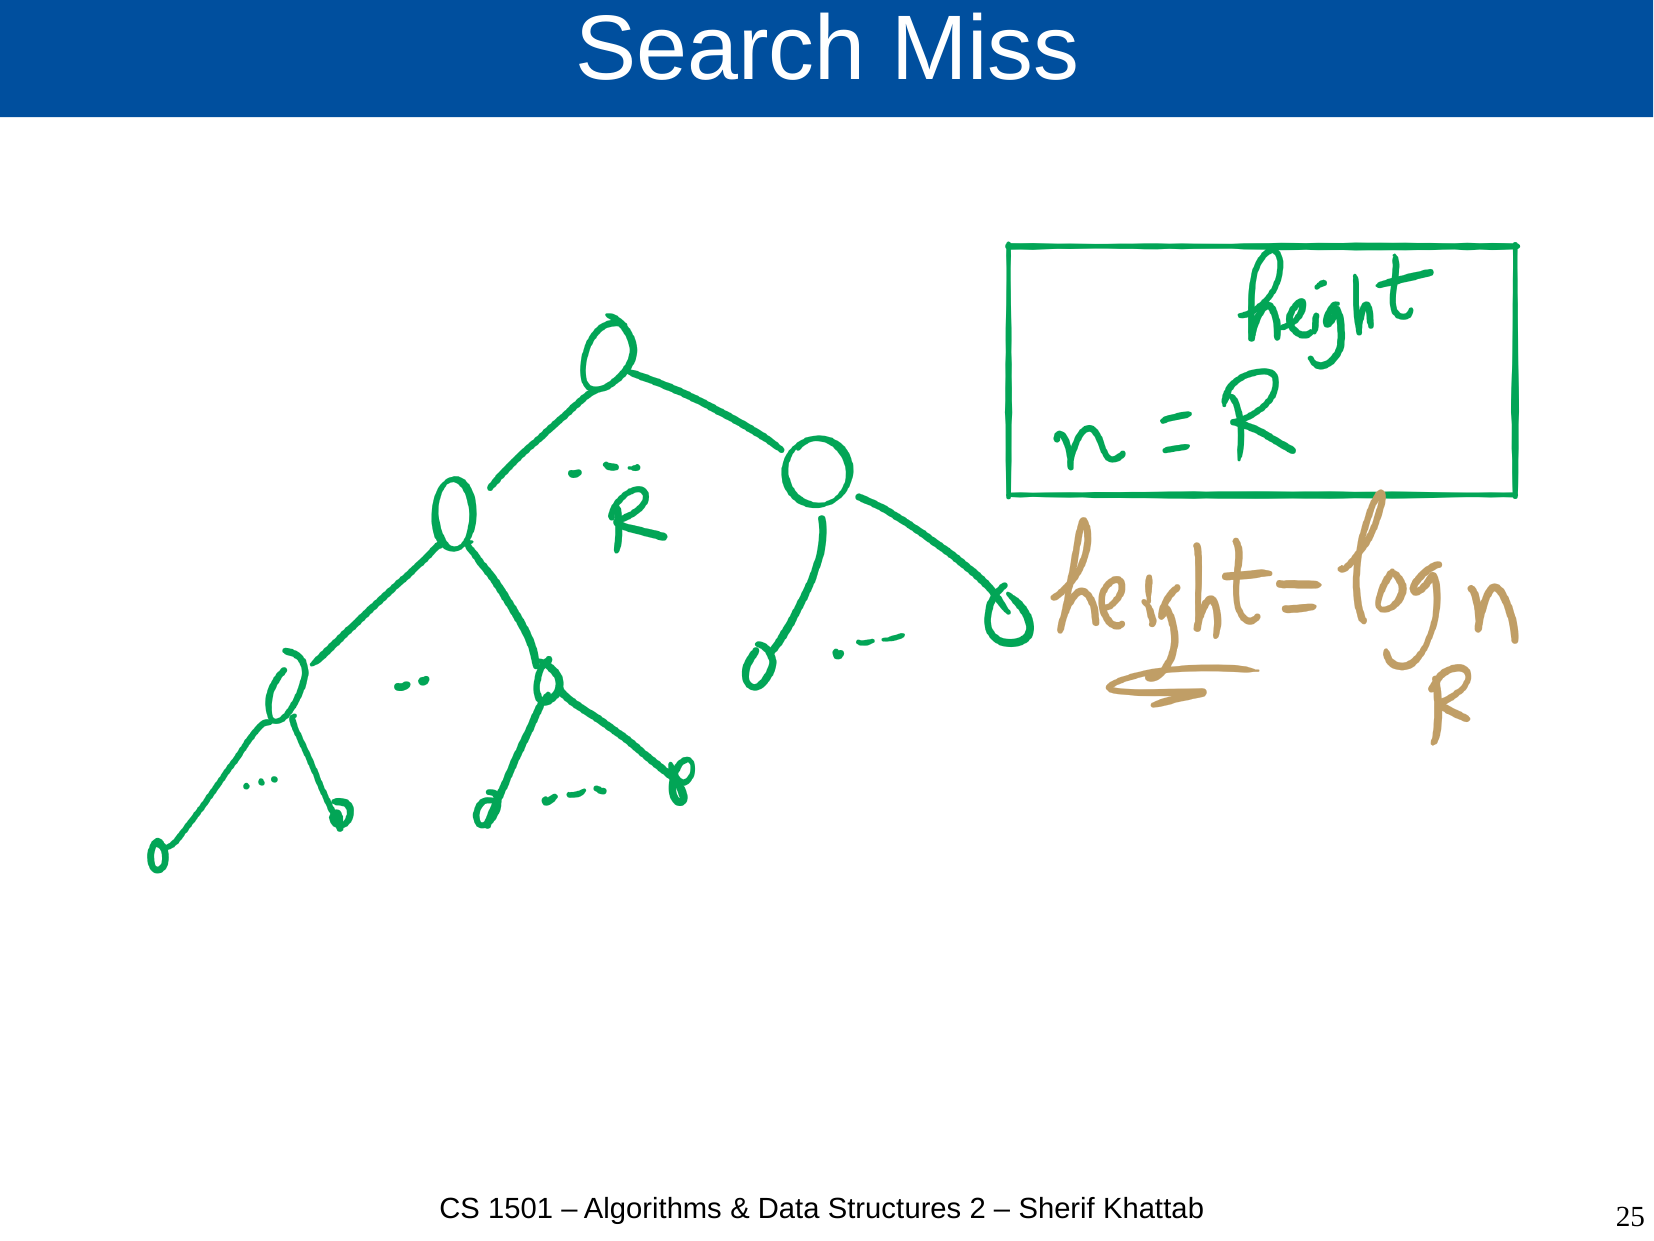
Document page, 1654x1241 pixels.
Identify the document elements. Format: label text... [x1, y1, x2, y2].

picture [126, 216, 1545, 1162]
slide_number 25 [1265, 1199, 1646, 1241]
title Search Miss [0, 0, 1654, 118]
footer CS 1501 – Algorithms & Data Structures 2 – Sherif Khattab [407, 1191, 1238, 1241]
